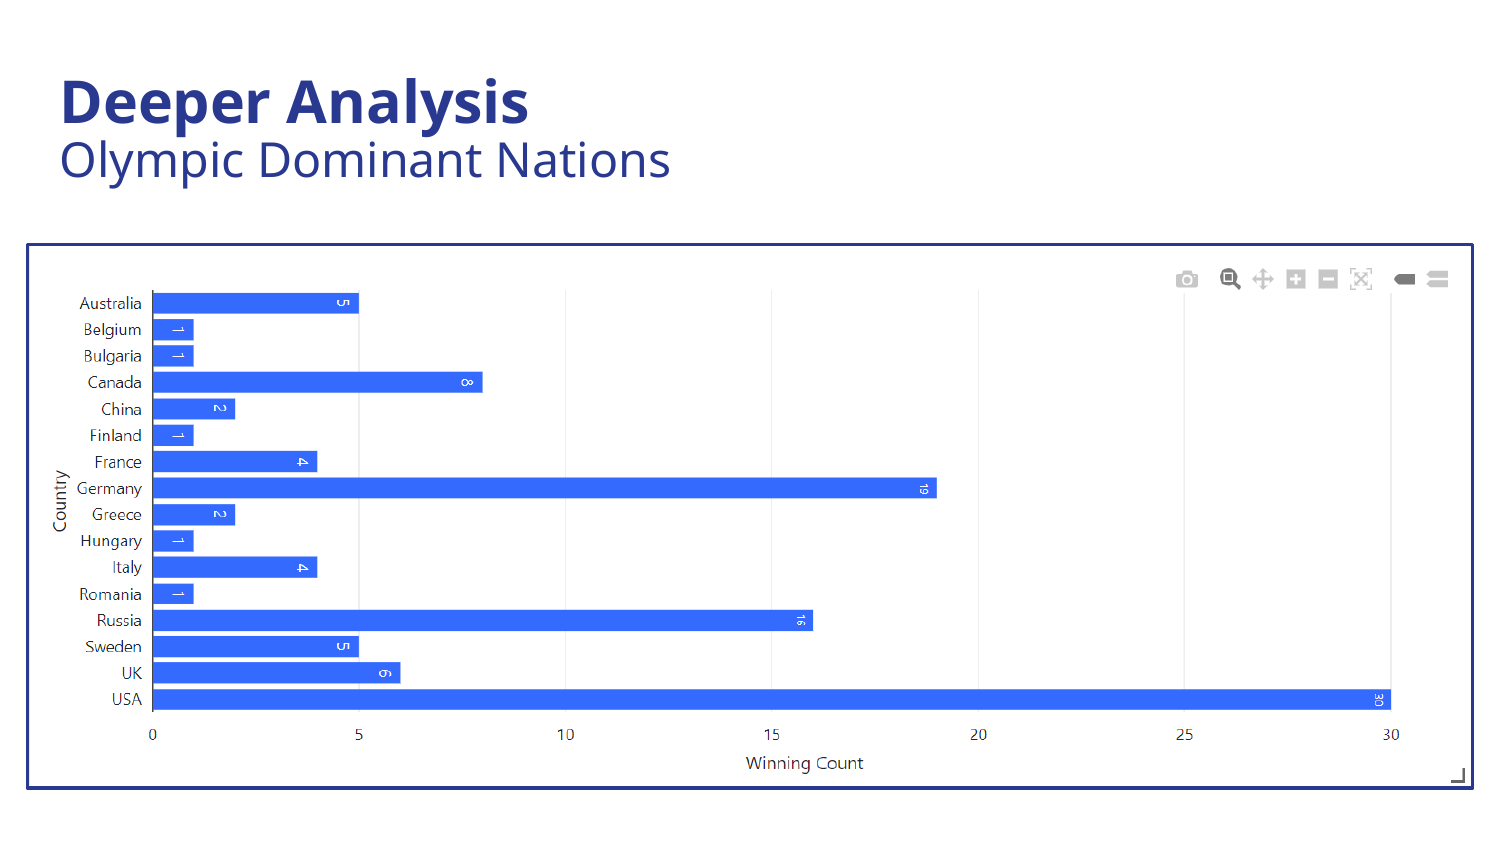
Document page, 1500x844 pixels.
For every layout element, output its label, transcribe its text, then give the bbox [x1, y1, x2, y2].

title Deeper Analysis Olympic Dominant Nations [44, 57, 1456, 204]
picture [28, 245, 1472, 787]
